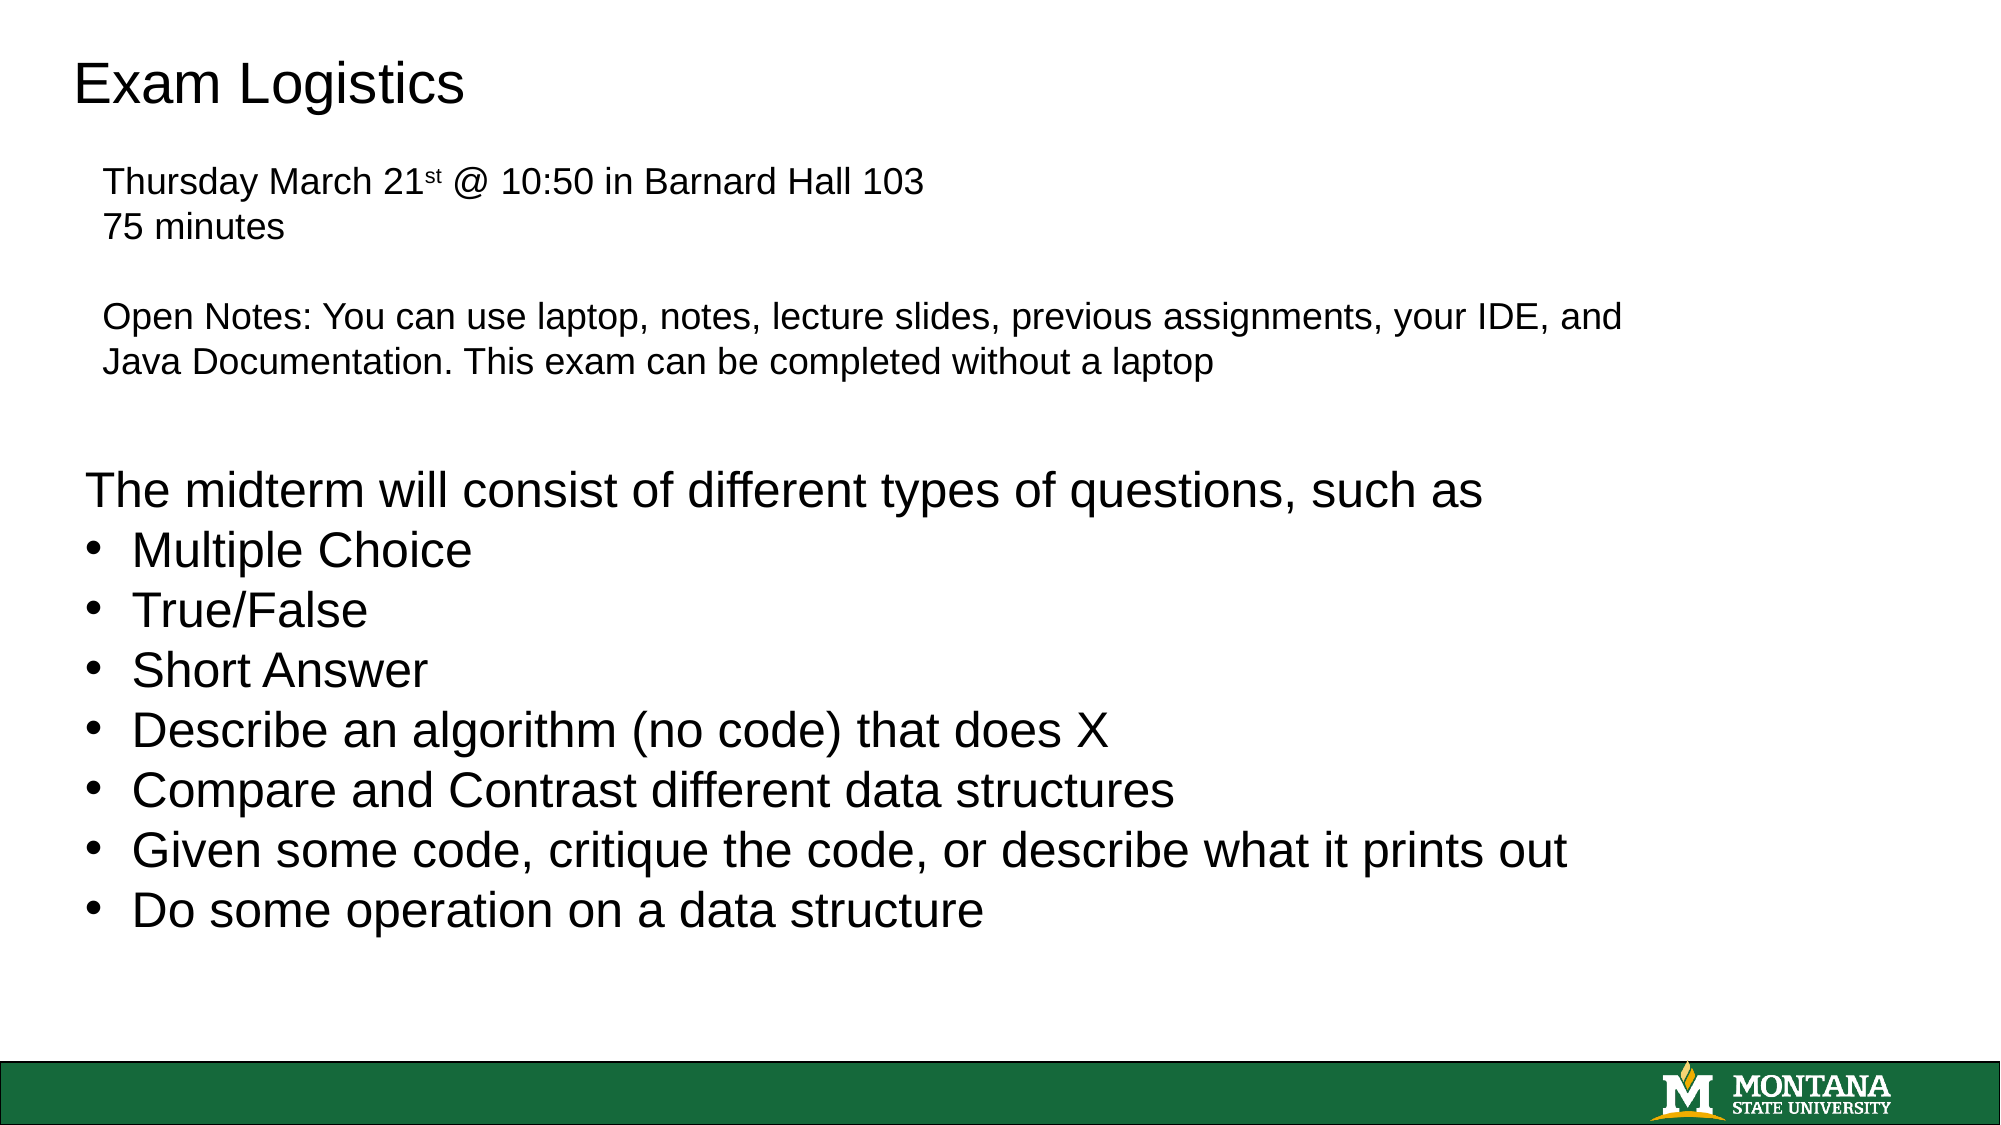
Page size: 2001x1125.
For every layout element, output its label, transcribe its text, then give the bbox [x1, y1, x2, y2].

text_box The midterm will consist of different types of questions, such as Multiple Choice True/False Short Answer Describe an algorithm (no code) that does X Compare and Contrast different data structures Given some code, critique the code, or describe what it prints out Do some operation on a data structure [69, 449, 1584, 945]
text_box Thursday March 21st @ 10:50 in Barnard Hall 103 75 minutes Open Notes: You can use laptop, notes, lecture slides, previous assignments, your IDE, and Java Documentation. This exam can be completed without a laptop [87, 149, 1650, 390]
text_box Exam Logistics [58, 37, 482, 123]
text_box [1892, 1060, 2000, 1125]
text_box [0, 1060, 1647, 1125]
picture [1649, 1060, 1892, 1122]
